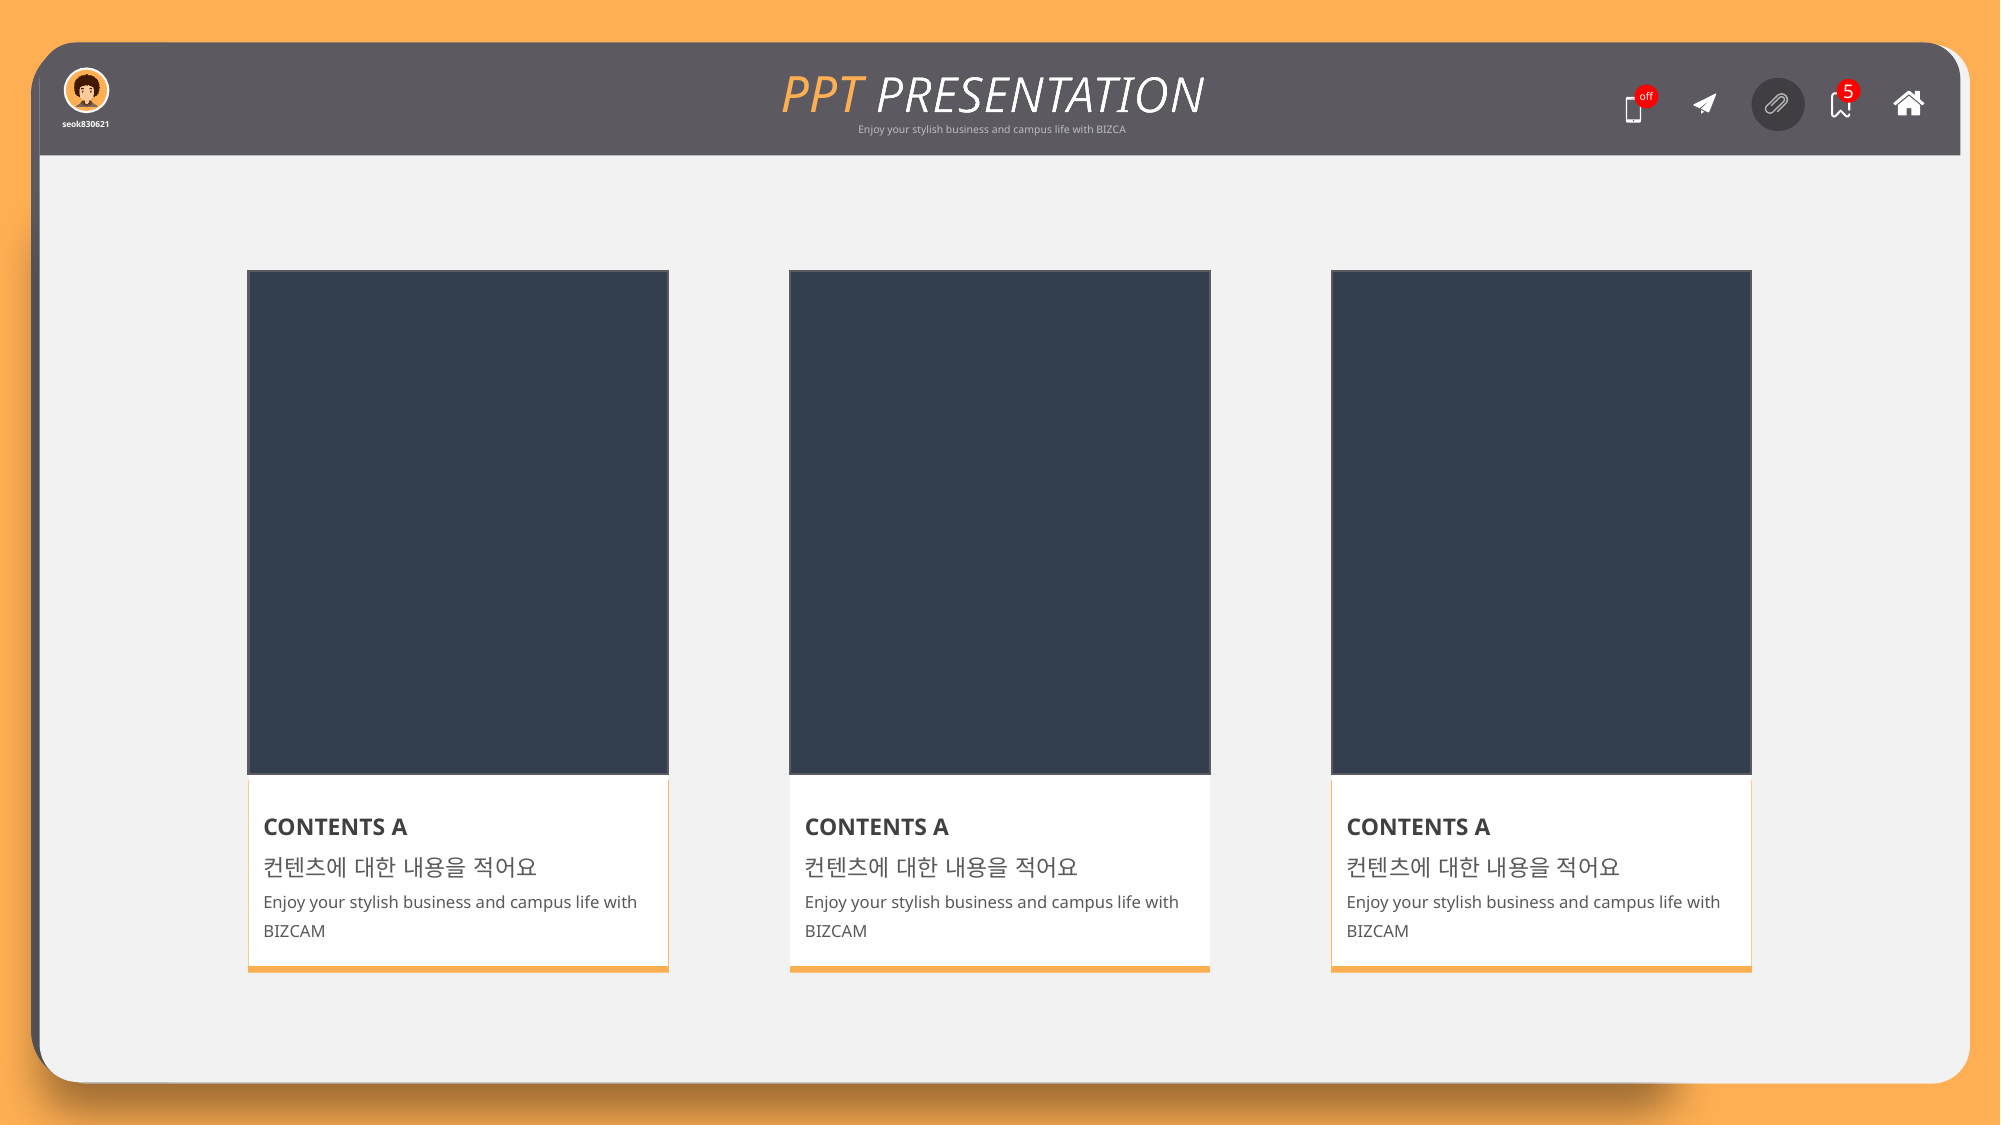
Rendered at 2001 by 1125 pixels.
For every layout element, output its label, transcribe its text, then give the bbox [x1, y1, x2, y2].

text_box [247, 270, 669, 775]
text_box CONTENTS A 컨텐츠에 대한 내용을 적어요 Enjoy your stylish business and campus life with BIZCAM [789, 775, 1211, 967]
text_box CONTENTS A 컨텐츠에 대한 내용을 적어요 Enjoy your stylish business and campus life with BIZCAM [247, 775, 669, 967]
text_box PPT PRESENTATION Enjoy your stylish business and campus life with BIZCA [38, 41, 1962, 157]
text_box CONTENTS A 컨텐츠에 대한 내용을 적어요 Enjoy your stylish business and campus life with BIZCAM [1331, 775, 1752, 967]
text_box [1331, 270, 1752, 775]
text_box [1625, 77, 1925, 132]
text_box [789, 270, 1211, 775]
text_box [43, 68, 129, 137]
text_box [38, 157, 1962, 1084]
